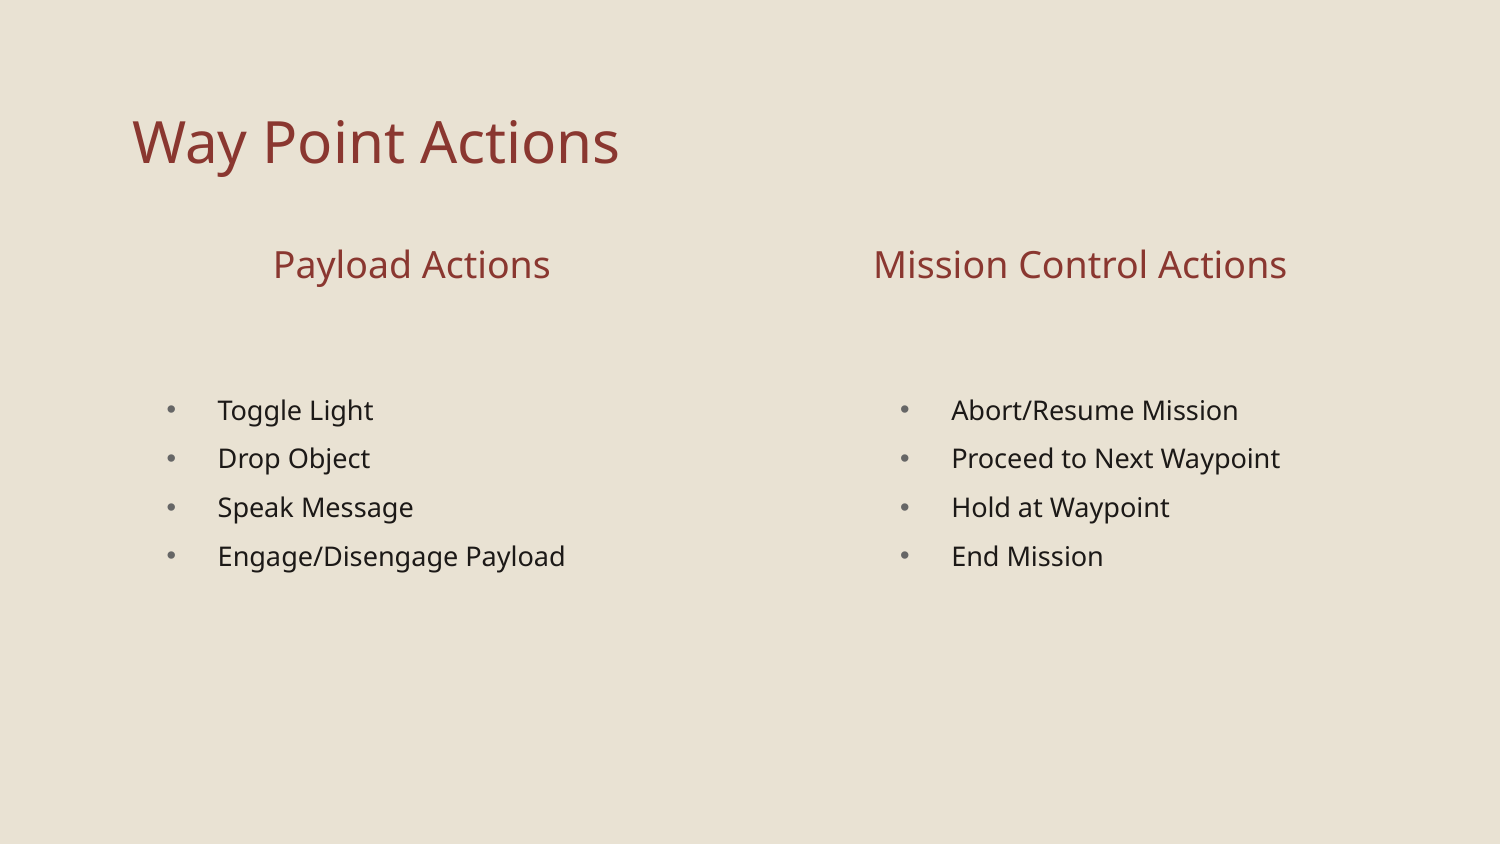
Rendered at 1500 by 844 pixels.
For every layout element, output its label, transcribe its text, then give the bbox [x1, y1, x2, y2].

title Payload Actions [127, 226, 697, 303]
title Mission Control Actions [843, 226, 1318, 303]
subtitle Abort/Resume Mission Proceed to Next Waypoint Hold at Waypoint End Mission [861, 361, 1383, 754]
title Way Point Actions [117, 90, 1383, 167]
subtitle Toggle Light Drop Object Speak Message Engage/Disengage Payload [127, 361, 719, 754]
